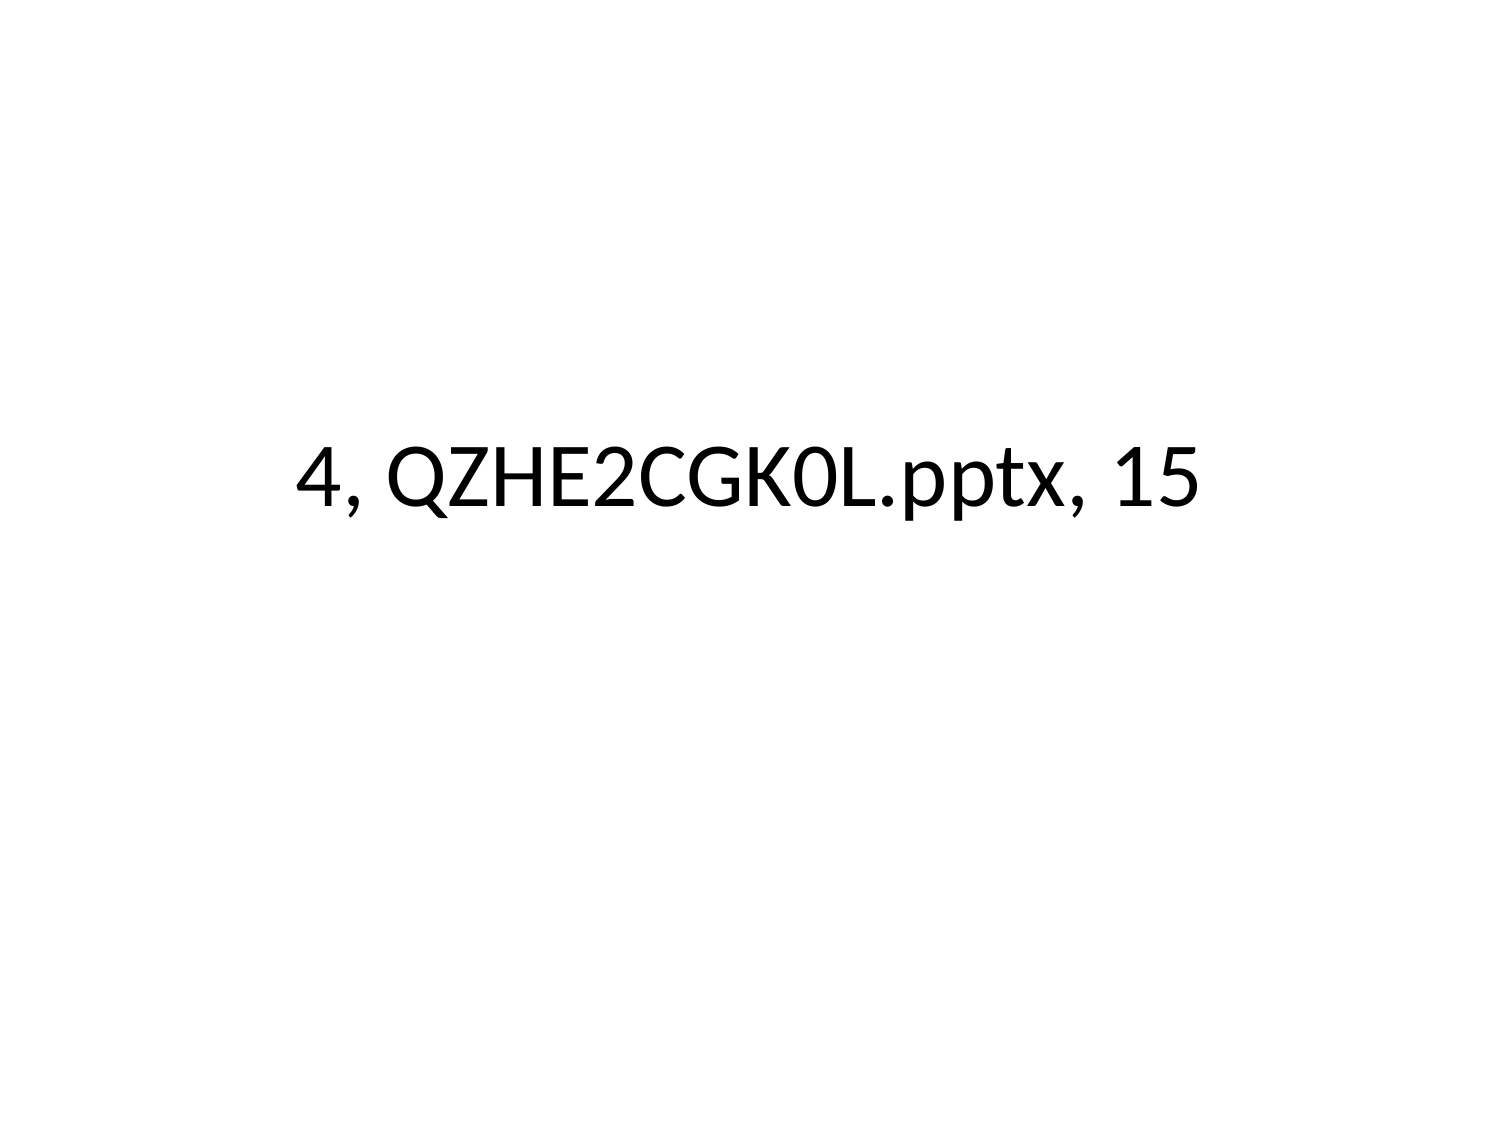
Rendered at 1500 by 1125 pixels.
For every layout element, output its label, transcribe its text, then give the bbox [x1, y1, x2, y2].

title 4, QZHE2CGK0L.pptx, 15 [112, 349, 1388, 591]
